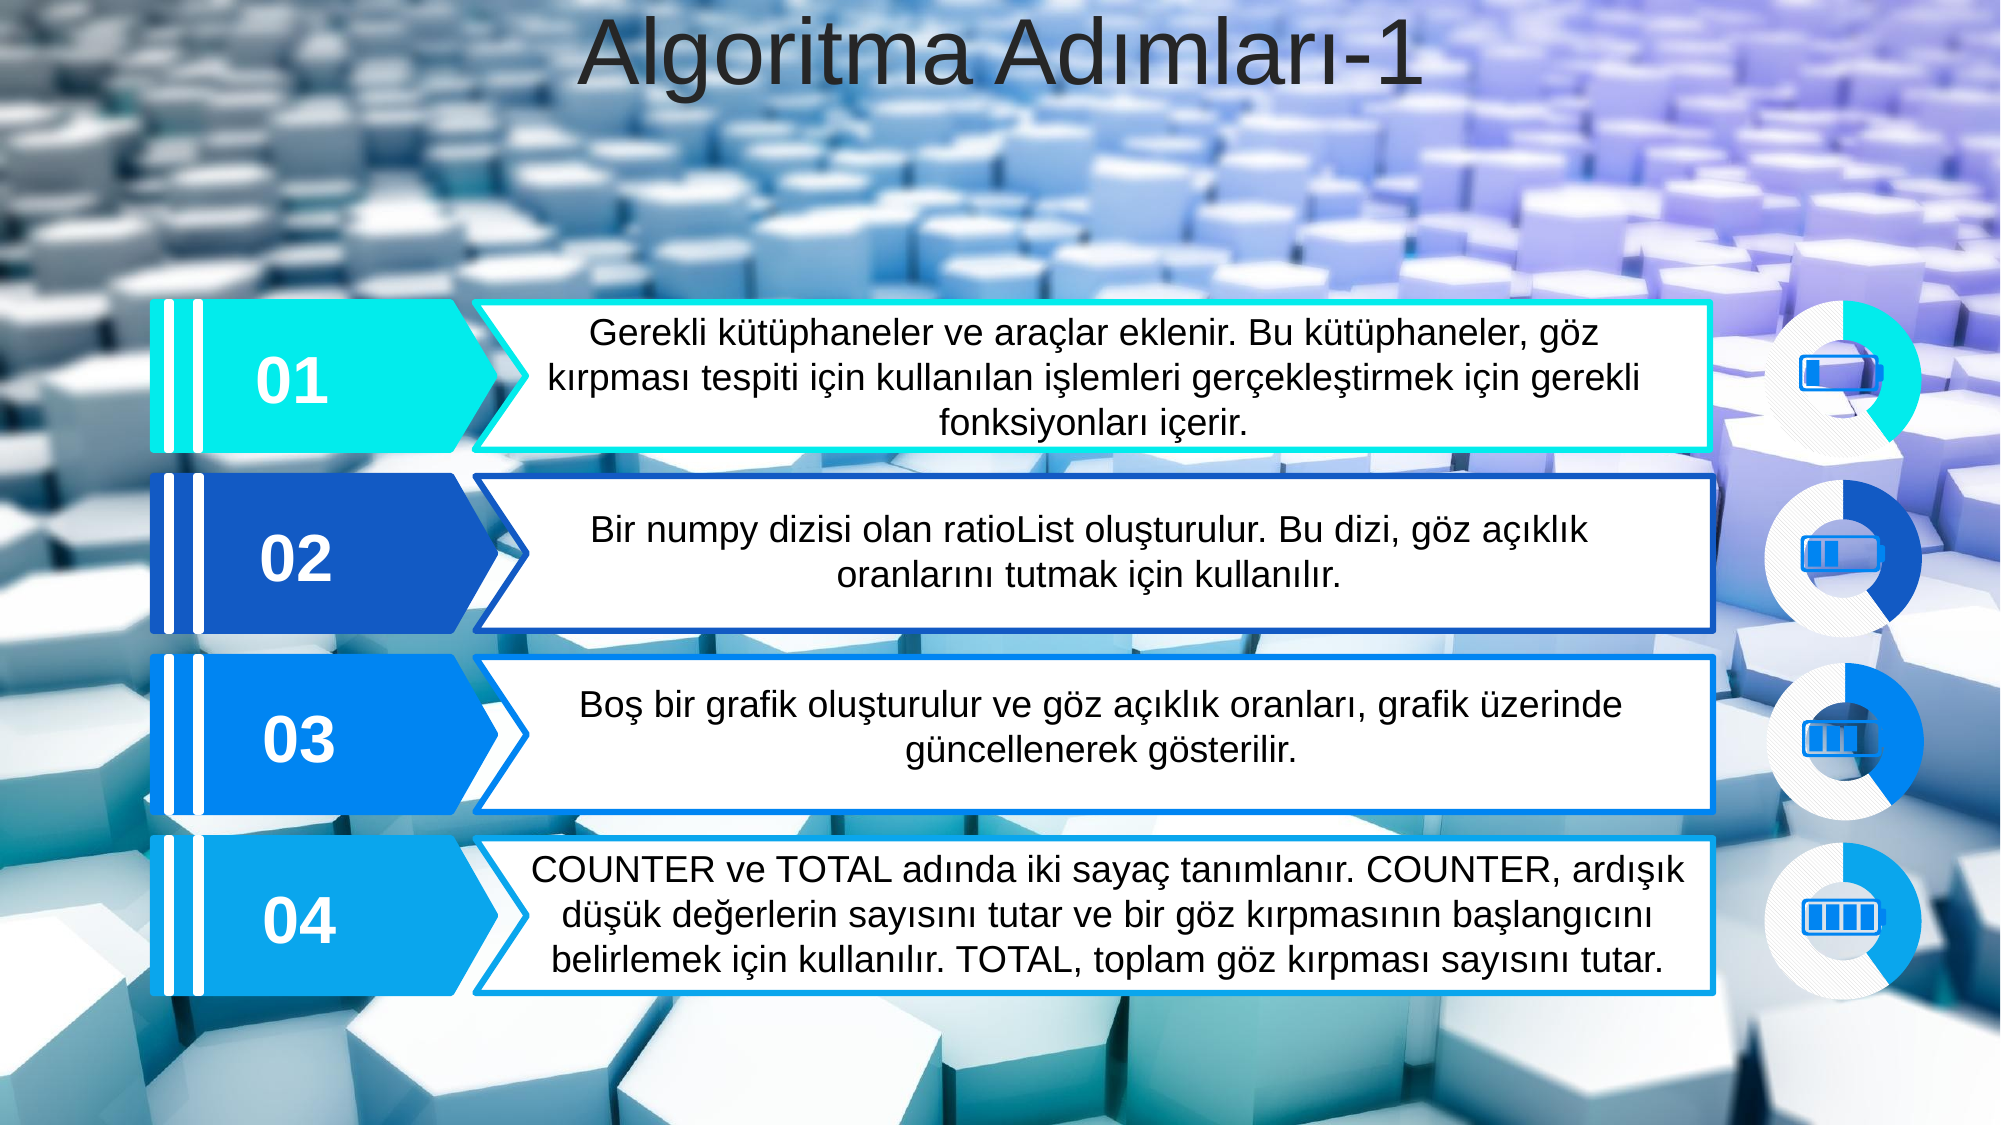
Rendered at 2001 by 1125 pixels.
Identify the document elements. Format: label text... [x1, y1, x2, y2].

chart [1764, 475, 1927, 644]
picture [946, 1089, 953, 1095]
chart [1764, 294, 1927, 463]
chart [1764, 656, 1927, 826]
picture [957, 1113, 961, 1125]
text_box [152, 301, 1711, 450]
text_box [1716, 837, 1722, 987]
chart [1764, 838, 1927, 1007]
picture [0, 0, 2001, 1125]
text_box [152, 475, 1714, 631]
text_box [152, 656, 1714, 813]
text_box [152, 838, 1714, 994]
list Algoritma Adımları-1 [53, 0, 1952, 115]
